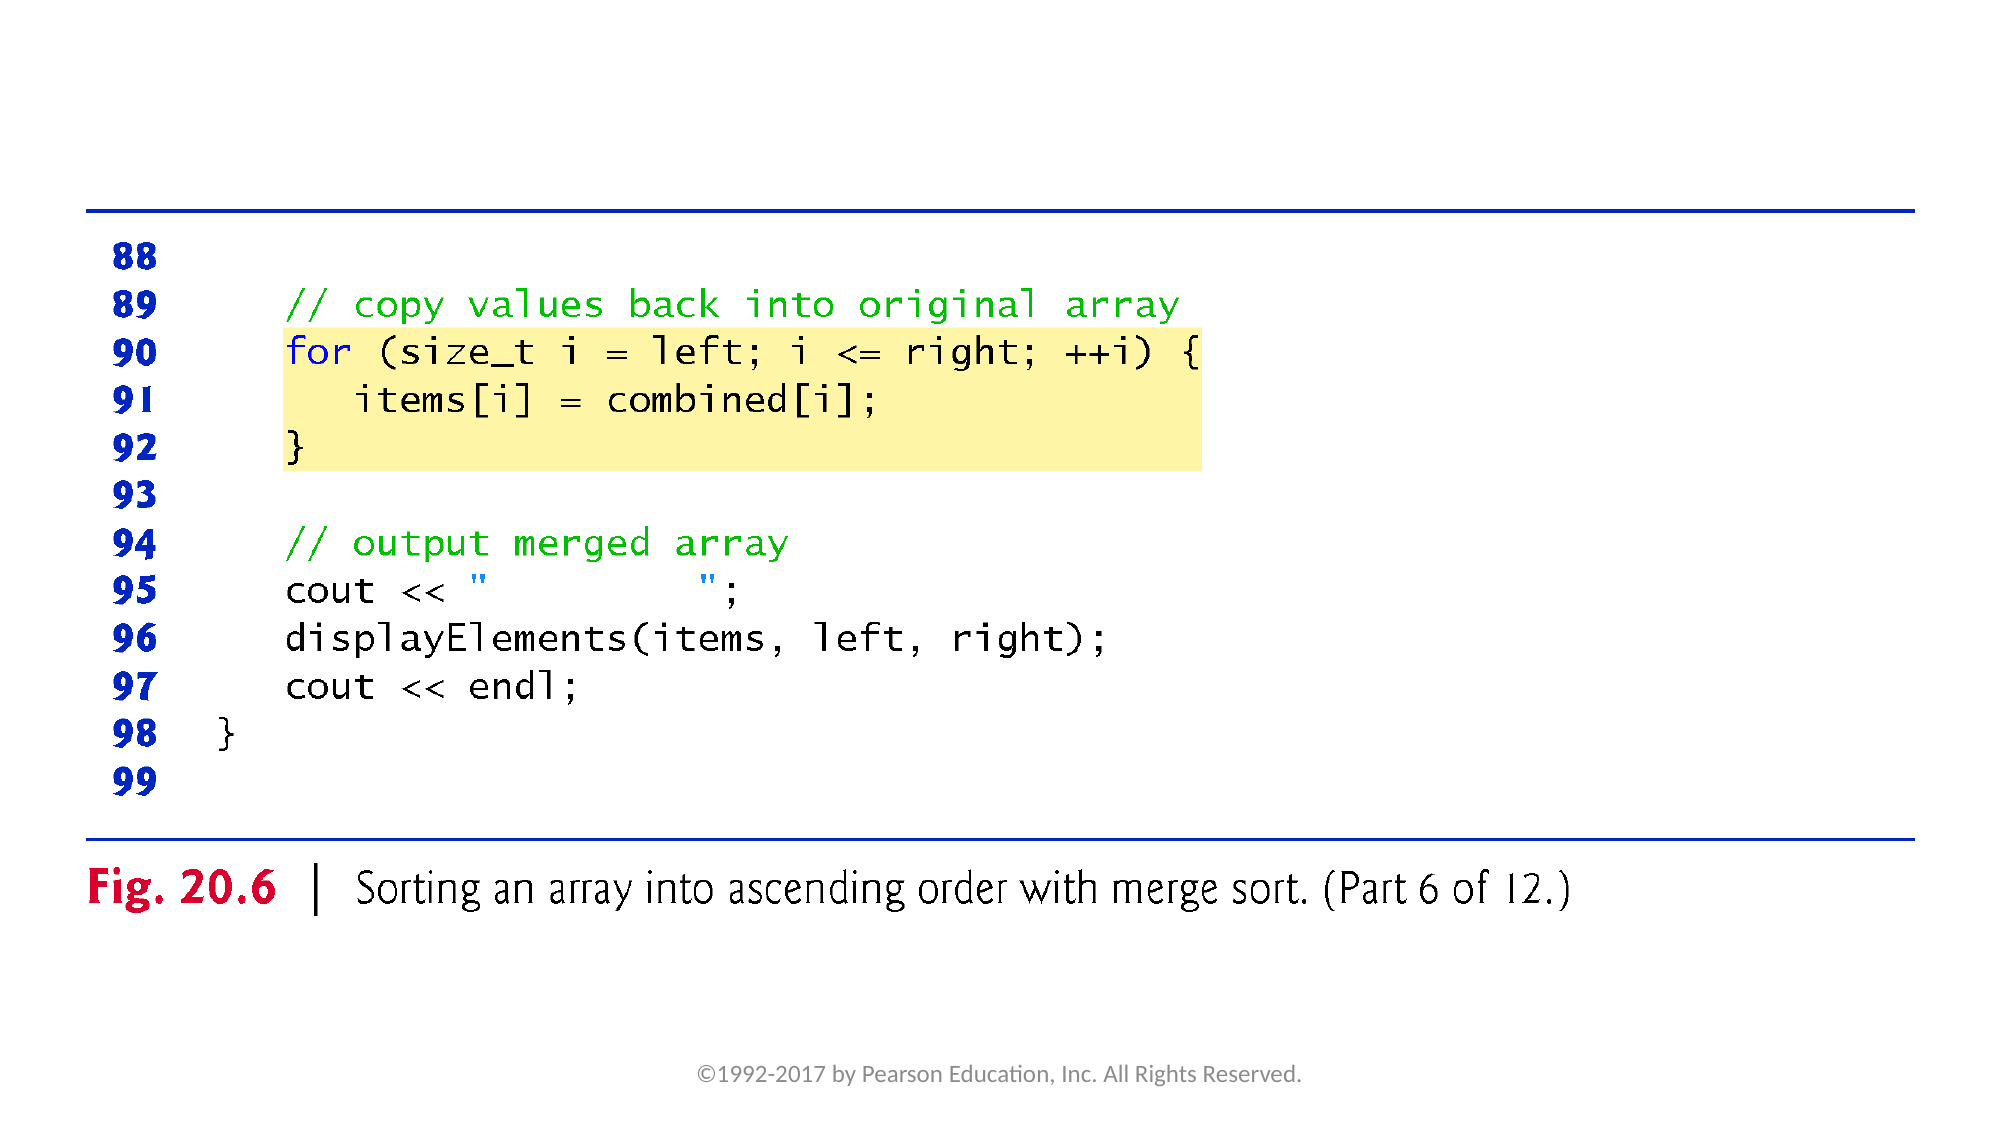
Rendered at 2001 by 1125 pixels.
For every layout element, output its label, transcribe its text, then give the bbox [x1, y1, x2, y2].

picture [0, 123, 2000, 1001]
footer ©1992-2017 by Pearson Education, Inc. All Rights Reserved. [662, 1042, 1338, 1103]
